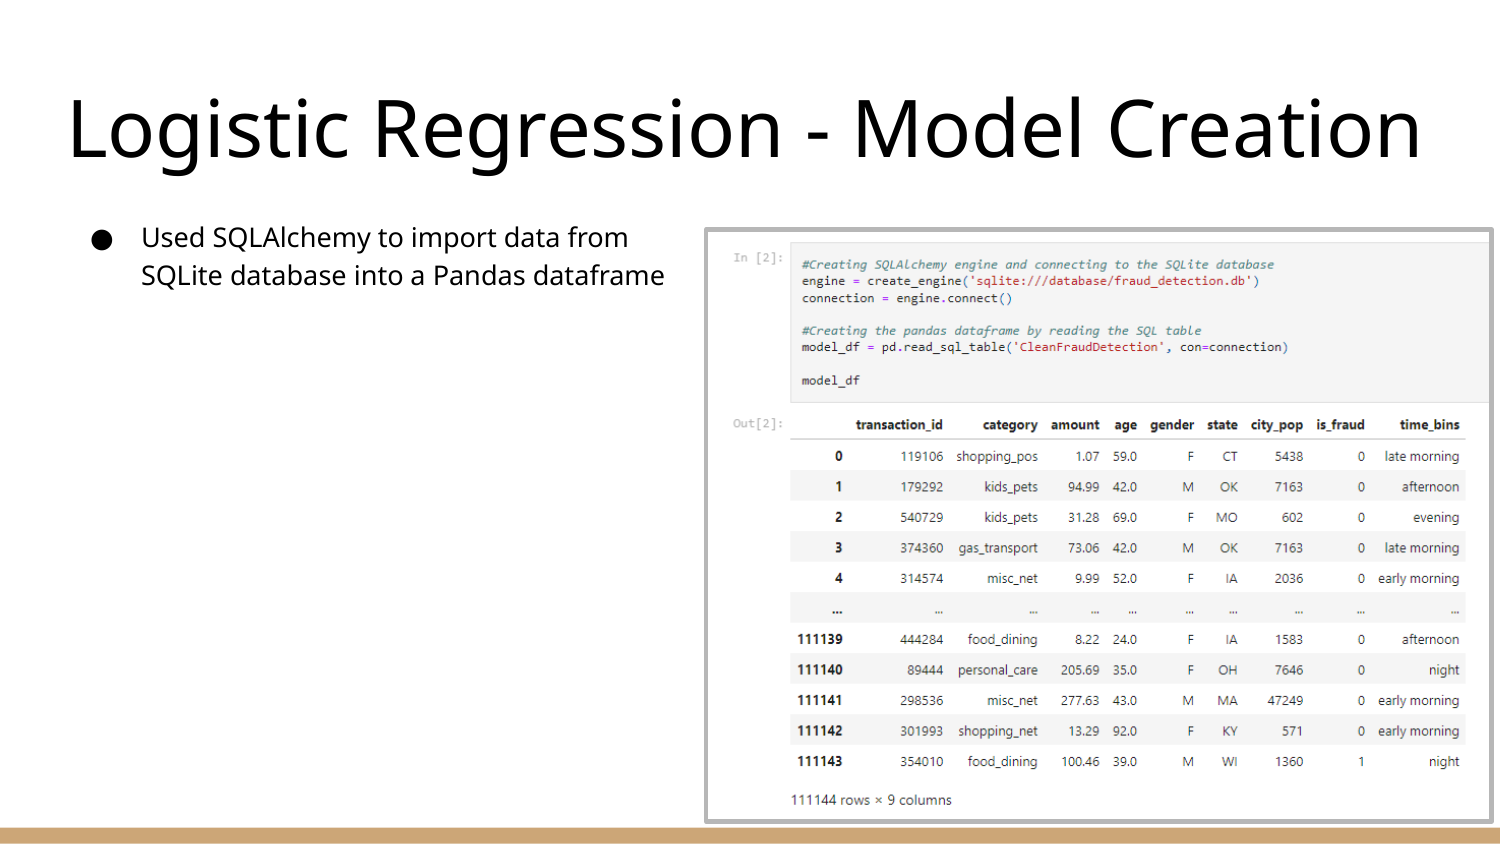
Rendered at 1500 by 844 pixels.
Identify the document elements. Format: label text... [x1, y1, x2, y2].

list Used SQLAlchemy to import data from SQLite database into a Pandas dataframe [51, 200, 1449, 752]
title Logistic Regression - Model Creation [51, 51, 1449, 189]
picture [708, 231, 1490, 820]
